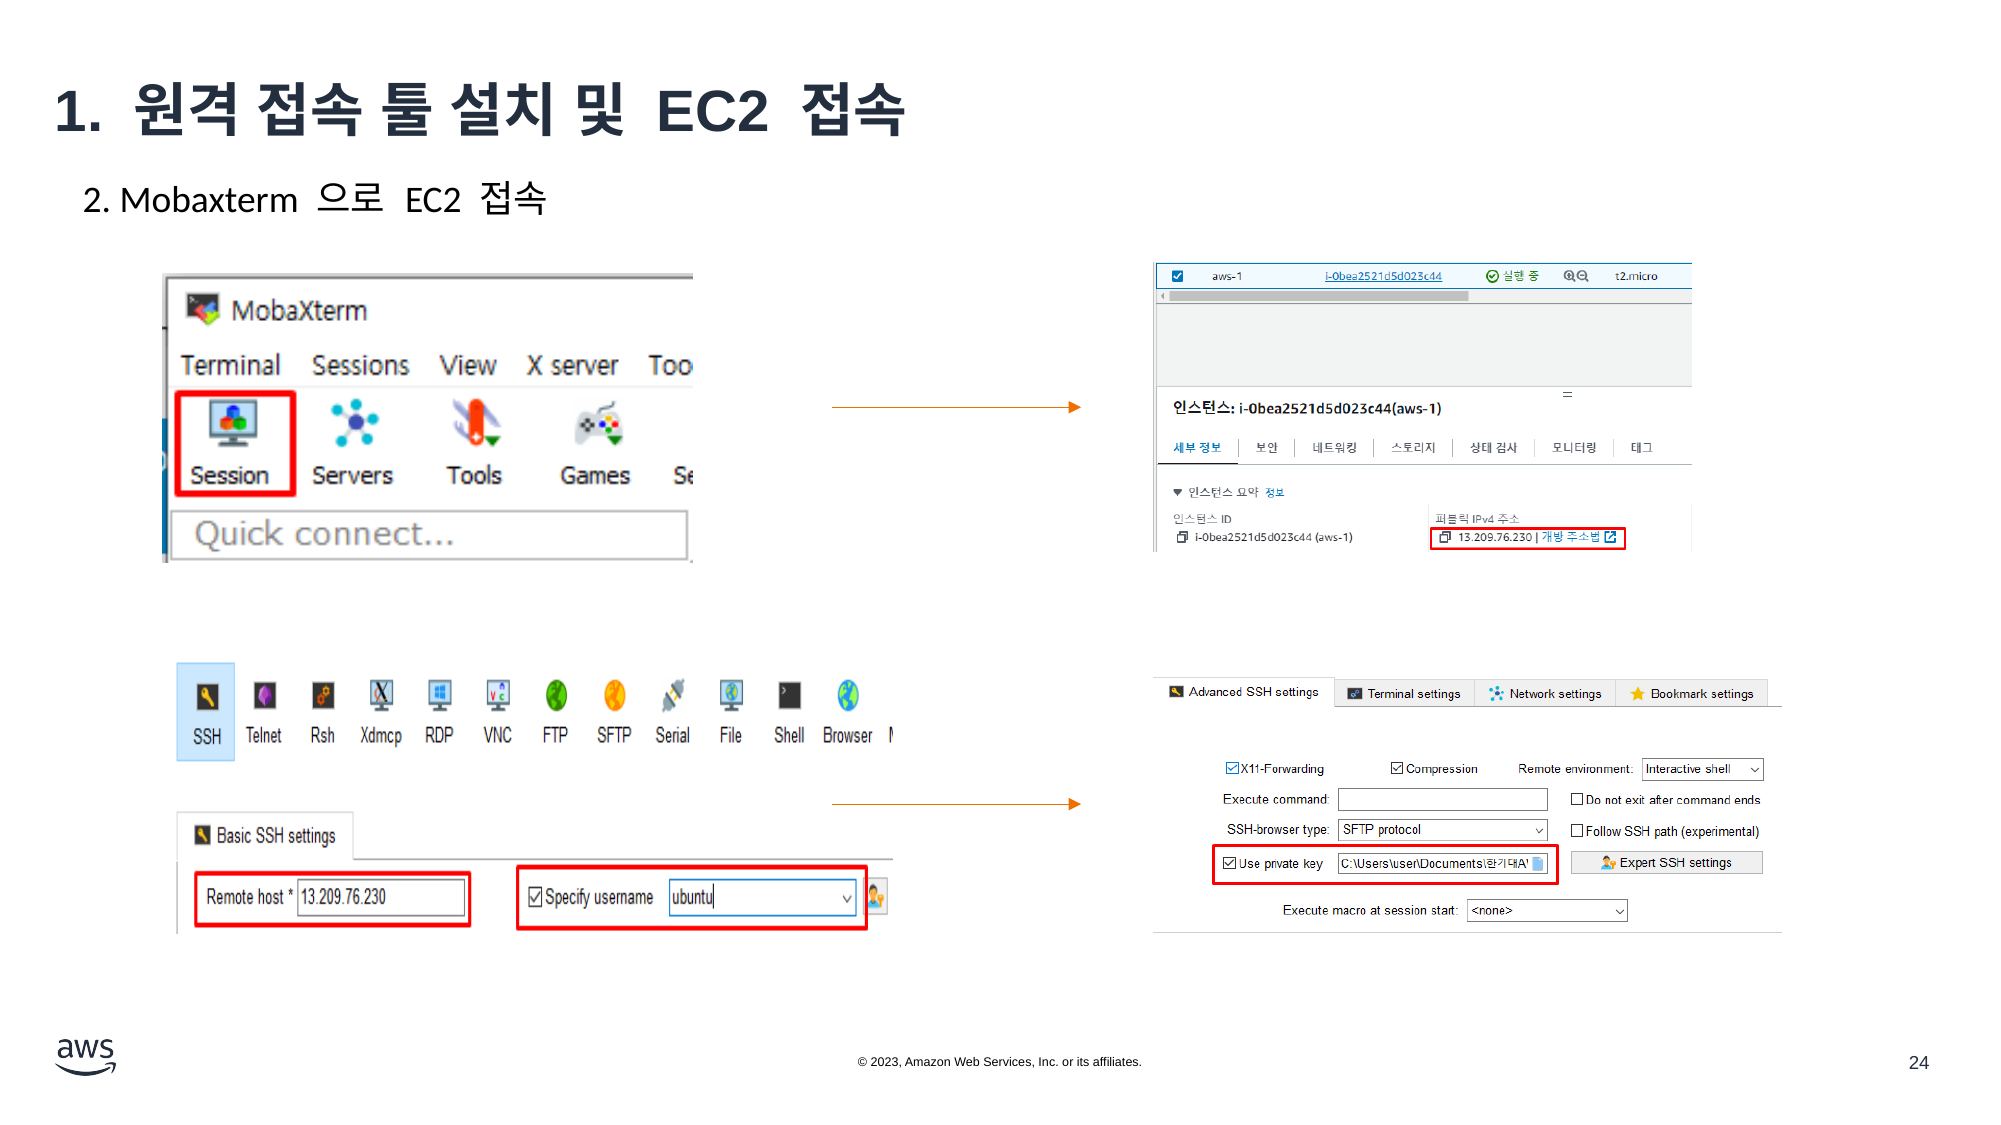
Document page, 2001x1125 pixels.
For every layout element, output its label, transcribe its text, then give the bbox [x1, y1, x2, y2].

picture [55, 1039, 116, 1076]
text_box 2. Mobaxterm 으로 EC2 접속 [68, 167, 1759, 228]
picture [1153, 262, 1692, 552]
title 1. 원격 접속 툴 설치 및 EC2 접속 [39, 59, 1961, 166]
picture [162, 644, 893, 934]
picture [1153, 675, 1782, 933]
picture [162, 273, 693, 563]
footer © 2023, Amazon Web Services, Inc. or its affiliates. [662, 1031, 1338, 1092]
slide_number 24 [1494, 1031, 1945, 1092]
